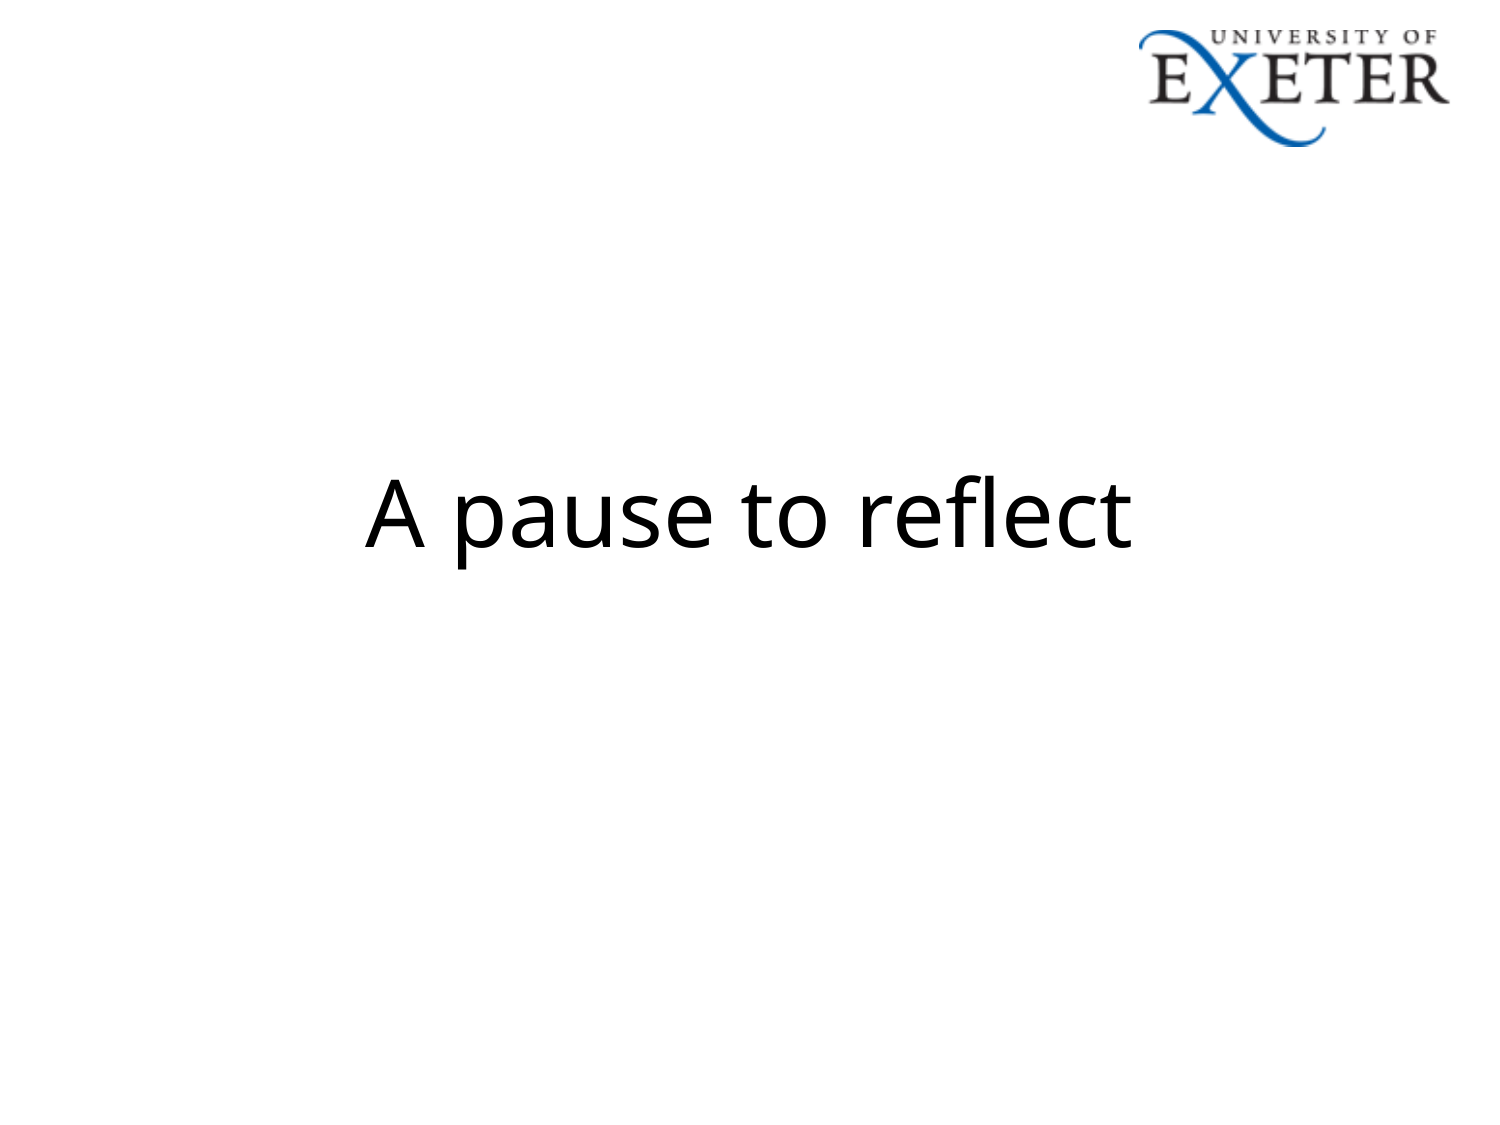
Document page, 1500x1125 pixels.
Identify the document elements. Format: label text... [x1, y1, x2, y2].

title A pause to reflect [187, 184, 1313, 576]
picture [1139, 30, 1452, 147]
